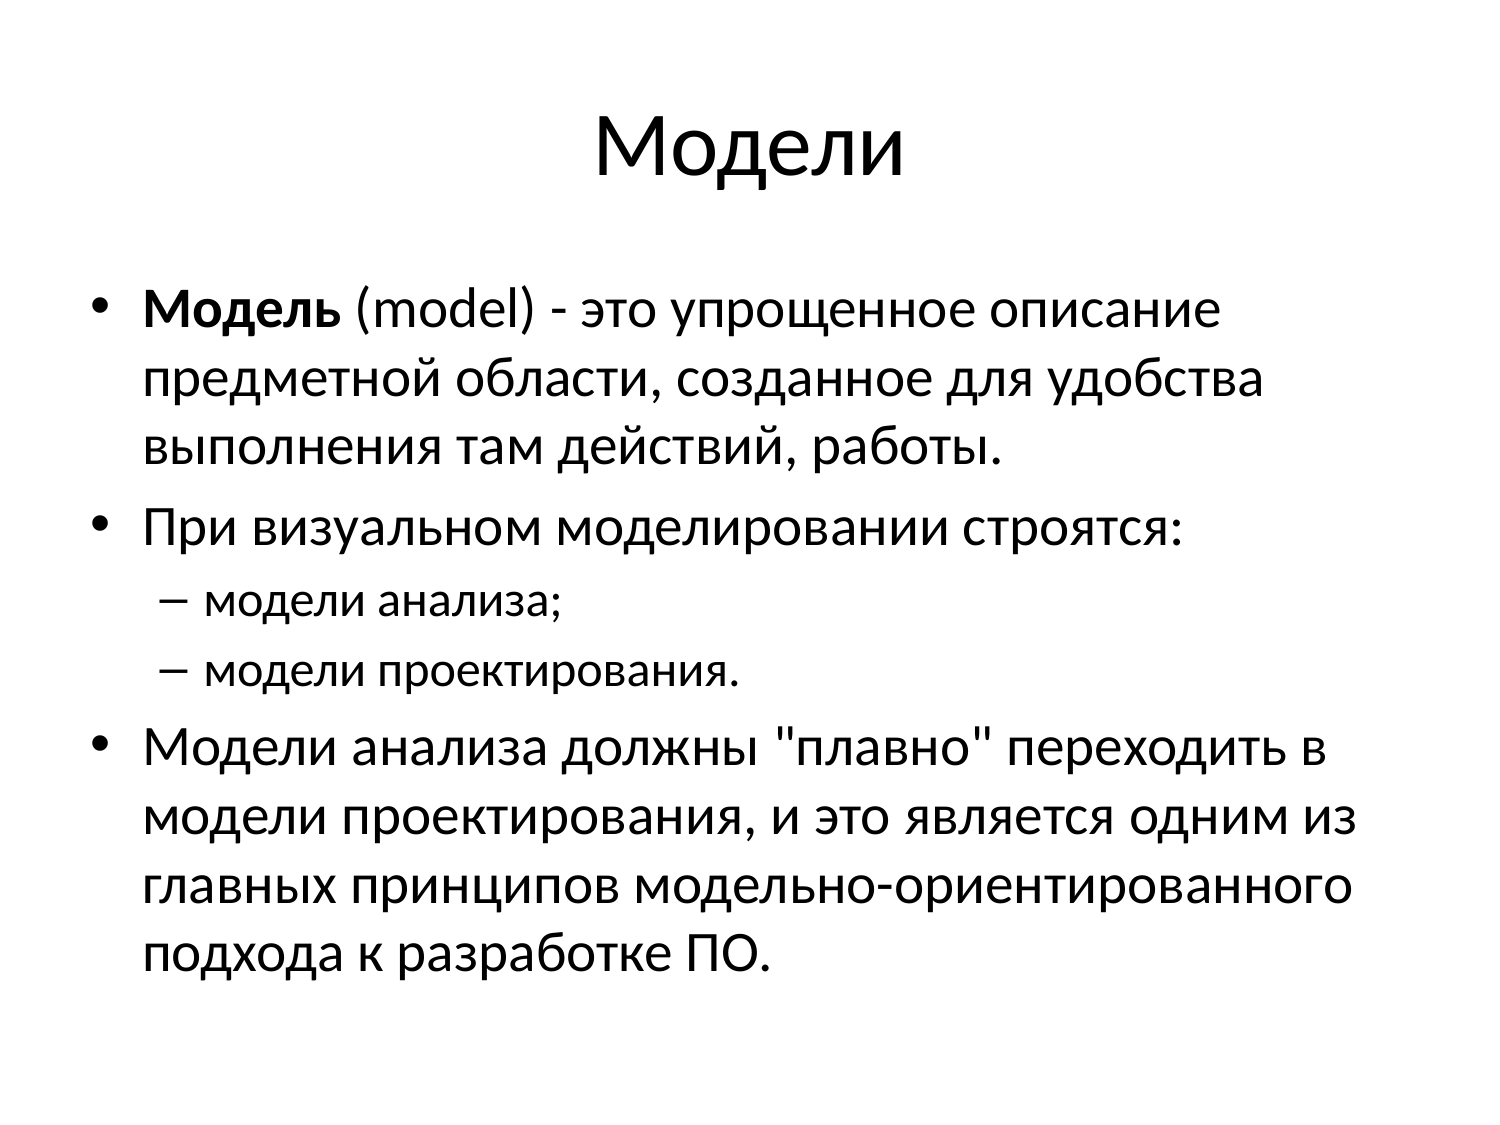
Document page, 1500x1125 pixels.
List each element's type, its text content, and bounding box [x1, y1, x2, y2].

title Модели [75, 45, 1425, 233]
list Модель (model) - это упрощенное описание предметной области, созданное для удобства выполнения там действий, работы. При визуальном моделировании строятся: модели анализа; модели проектирования. Модели анализа должны "плавно" переходить в модели проектирования, и это является одним из главных принципов модельно-ориентированного подхода к разработке ПО. [75, 262, 1425, 1005]
